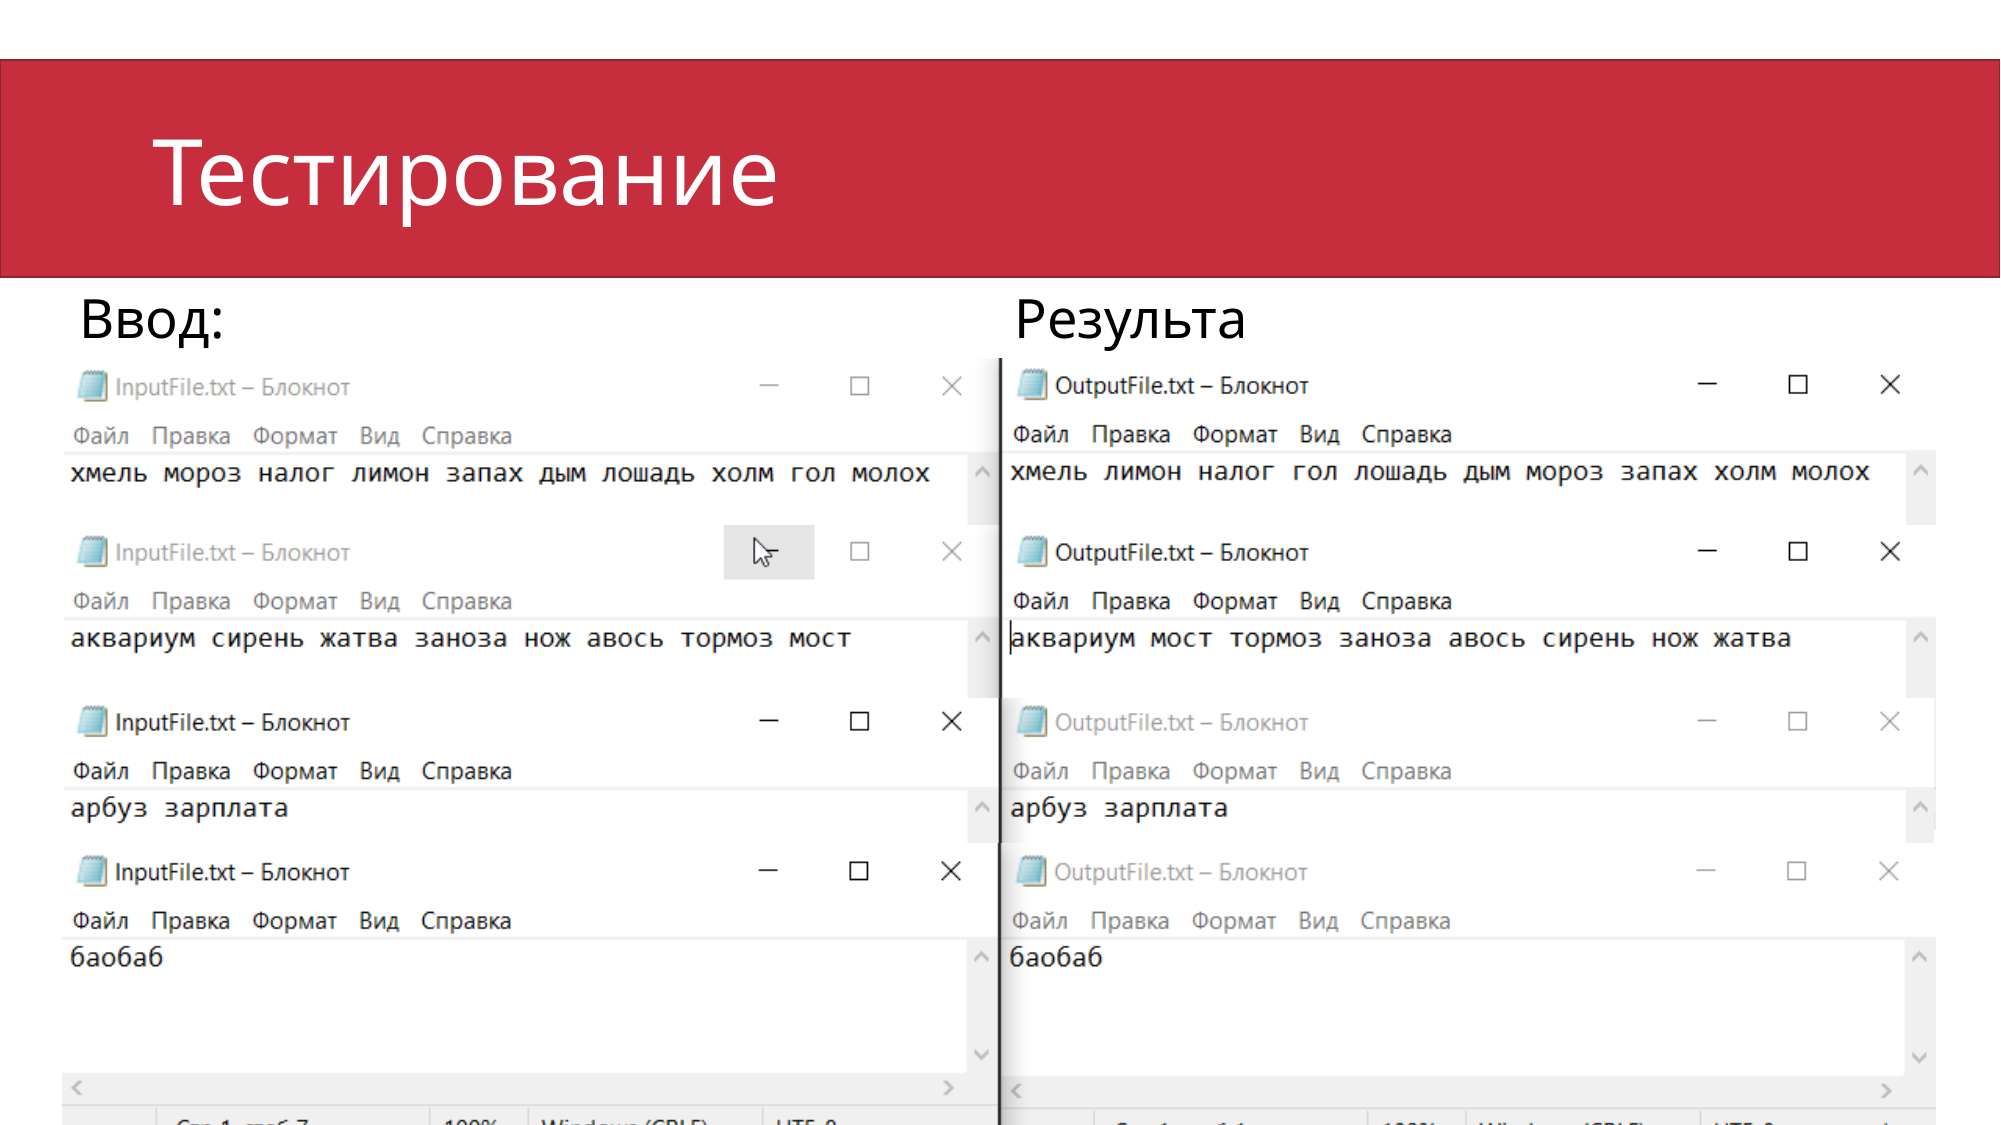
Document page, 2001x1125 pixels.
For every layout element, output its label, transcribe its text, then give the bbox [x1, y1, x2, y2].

text_box Результат: [999, 277, 1268, 358]
picture [62, 358, 1936, 1125]
title Тестирование [137, 59, 1863, 278]
text_box Ввод: [64, 277, 512, 357]
text_box [0, 59, 137, 278]
text_box [1863, 59, 2000, 278]
